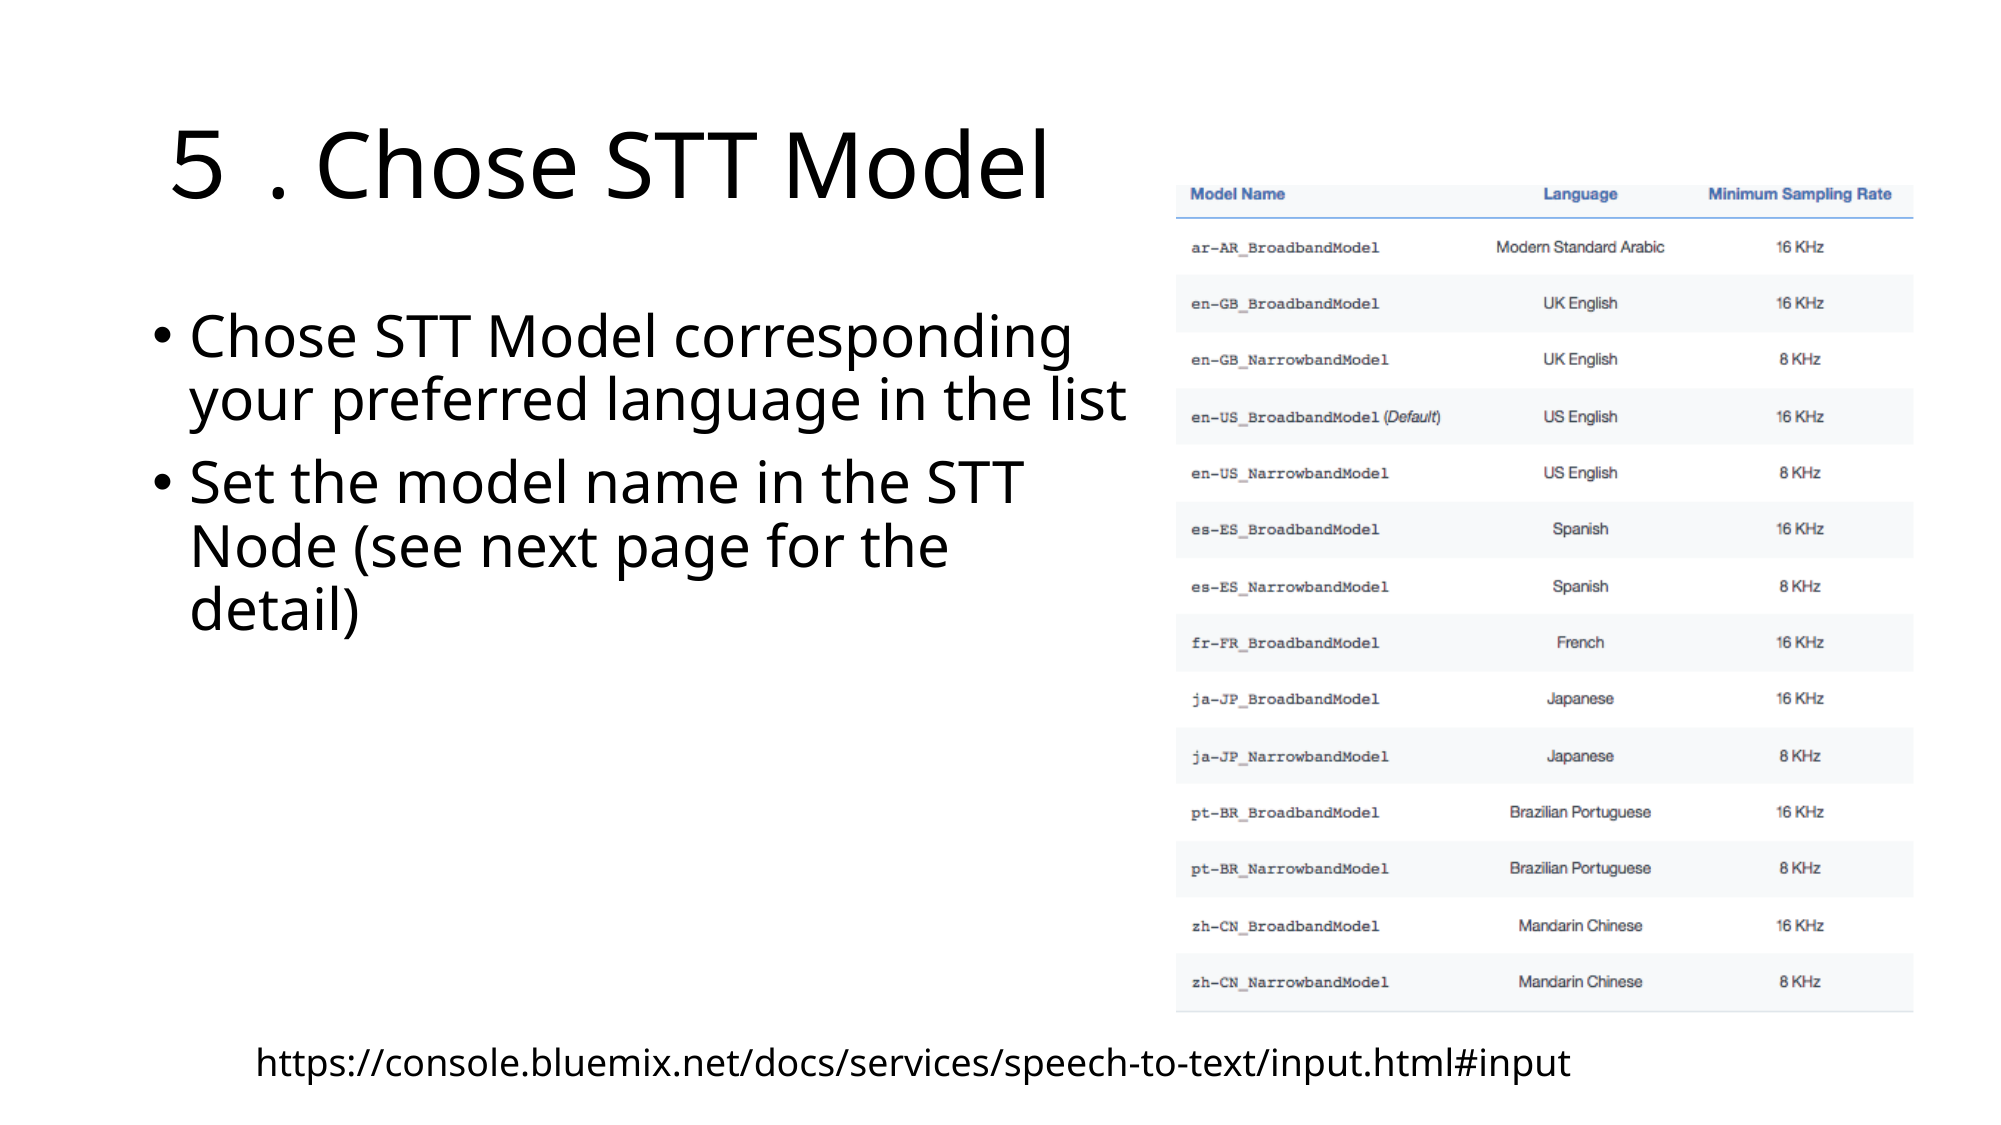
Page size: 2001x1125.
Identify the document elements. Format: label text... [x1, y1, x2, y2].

text_box https://console.bluemix.net/docs/services/speech-to-text/input.html#input [240, 1031, 1672, 1092]
picture [1176, 185, 1921, 1014]
list Chose STT Model corresponding your preferred language in the list Set the model name in the STT Node (see next page for the detail) [137, 299, 1144, 1014]
title ５. Chose STT Model [137, 59, 1863, 278]
